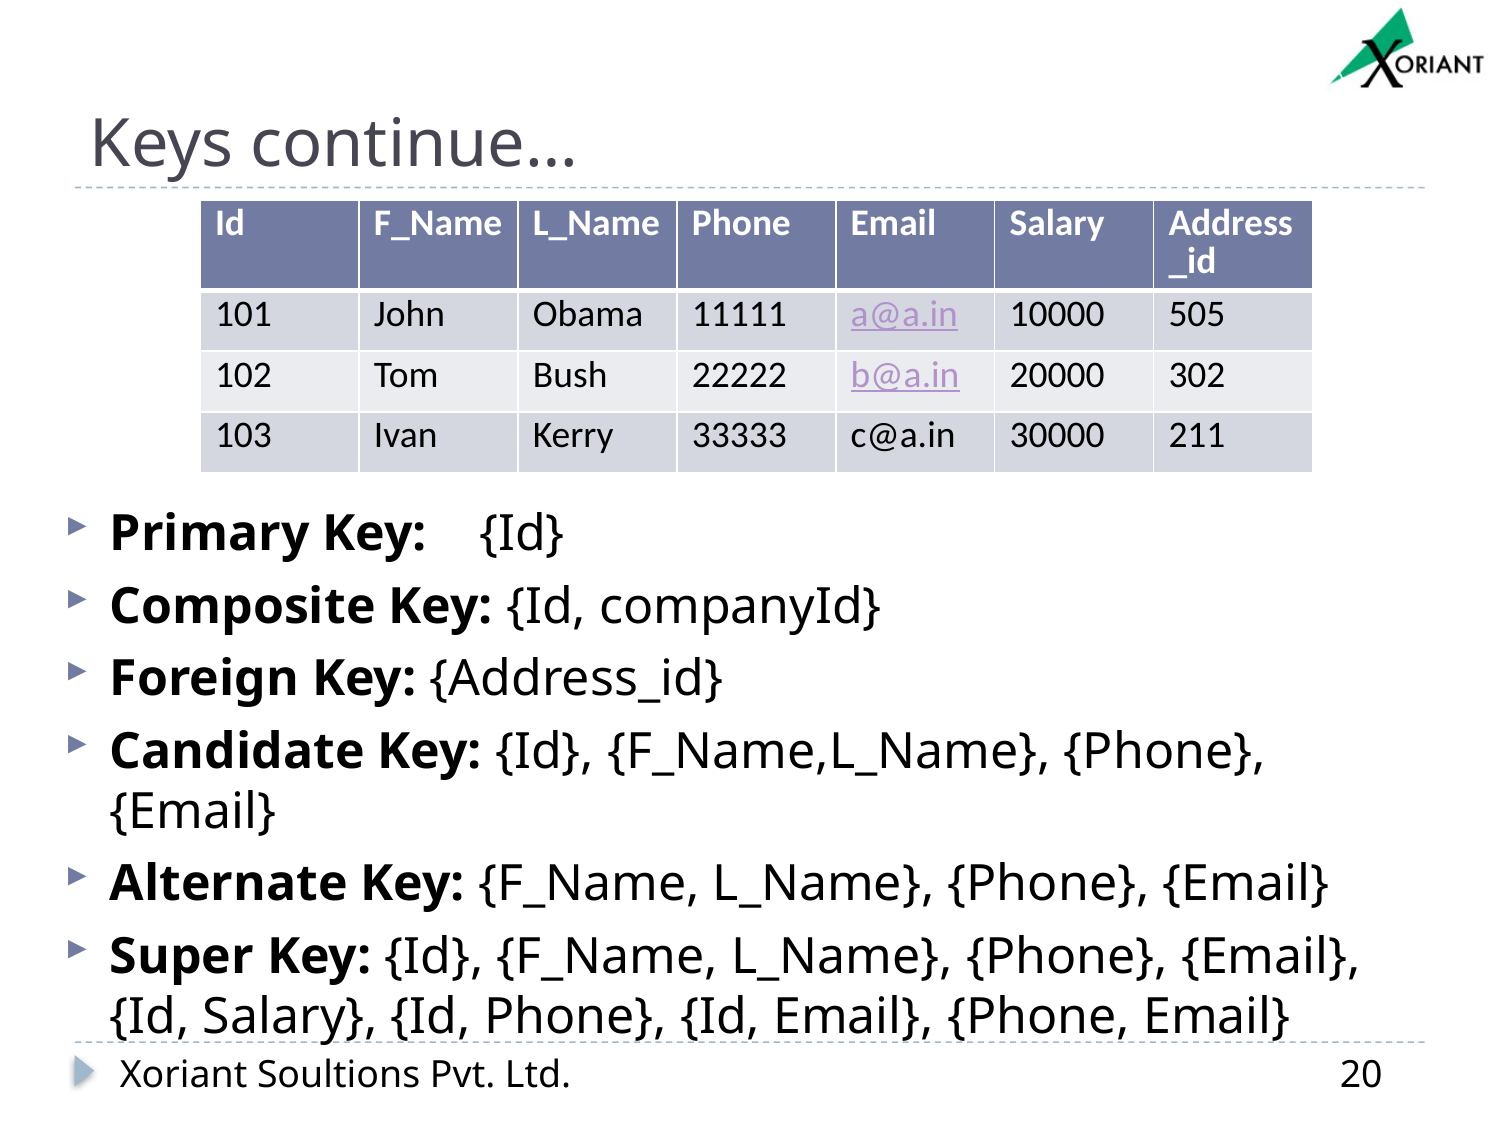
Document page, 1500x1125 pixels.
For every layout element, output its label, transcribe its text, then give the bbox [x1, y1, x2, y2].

table_cell 505 [1154, 293, 1312, 350]
table_header Id [201, 201, 358, 288]
table_cell 30000 [995, 413, 1153, 472]
table_cell Tom [360, 352, 517, 411]
table_header Phone [678, 201, 835, 288]
table_cell John [360, 293, 517, 350]
list Primary Key: {Id} Composite Key: {Id, companyId} Foreign Key: {Address_id} Candidate Key: {Id}, {F_Name,L_Name}, {Phone}, {Email} Alternate Key: {F_Name, L_Name}, {Phone}, {Email} Super Key: {Id}, {F_Name, L_Name}, {Phone}, {Email}, {Id, Salary}, {Id, Phone}, {Id, Email}, {Phone, Email} [50, 493, 1400, 1125]
table_cell 11111 [678, 293, 835, 350]
table_cell 22222 [678, 352, 835, 411]
table_cell c@a.in [837, 413, 994, 472]
table_cell 103 [201, 413, 358, 472]
table_cell b@a.in [837, 352, 994, 411]
table_cell Obama [519, 293, 676, 350]
table_cell Bush [519, 352, 676, 411]
table_cell 33333 [678, 413, 835, 472]
table_header F_Name [360, 201, 517, 288]
slide_number 20 [1325, 1042, 1425, 1103]
table_header Email [837, 201, 994, 288]
table_header Salary [995, 201, 1153, 288]
table_cell Kerry [519, 413, 676, 472]
table_header L_Name [519, 201, 676, 288]
table_cell 101 [201, 293, 358, 350]
table_cell Ivan [360, 413, 517, 472]
footer Xoriant Soultions Pvt. Ltd. [105, 1042, 675, 1103]
picture [1325, 0, 1500, 91]
title Keys continue… [75, 24, 1425, 188]
table_cell 10000 [995, 293, 1153, 350]
table_header Address_id [1154, 201, 1312, 288]
table_cell 20000 [995, 352, 1153, 411]
table_cell 302 [1154, 352, 1312, 411]
table_cell a@a.in [837, 293, 994, 350]
table_cell 102 [201, 352, 358, 411]
table_cell 211 [1154, 413, 1312, 472]
